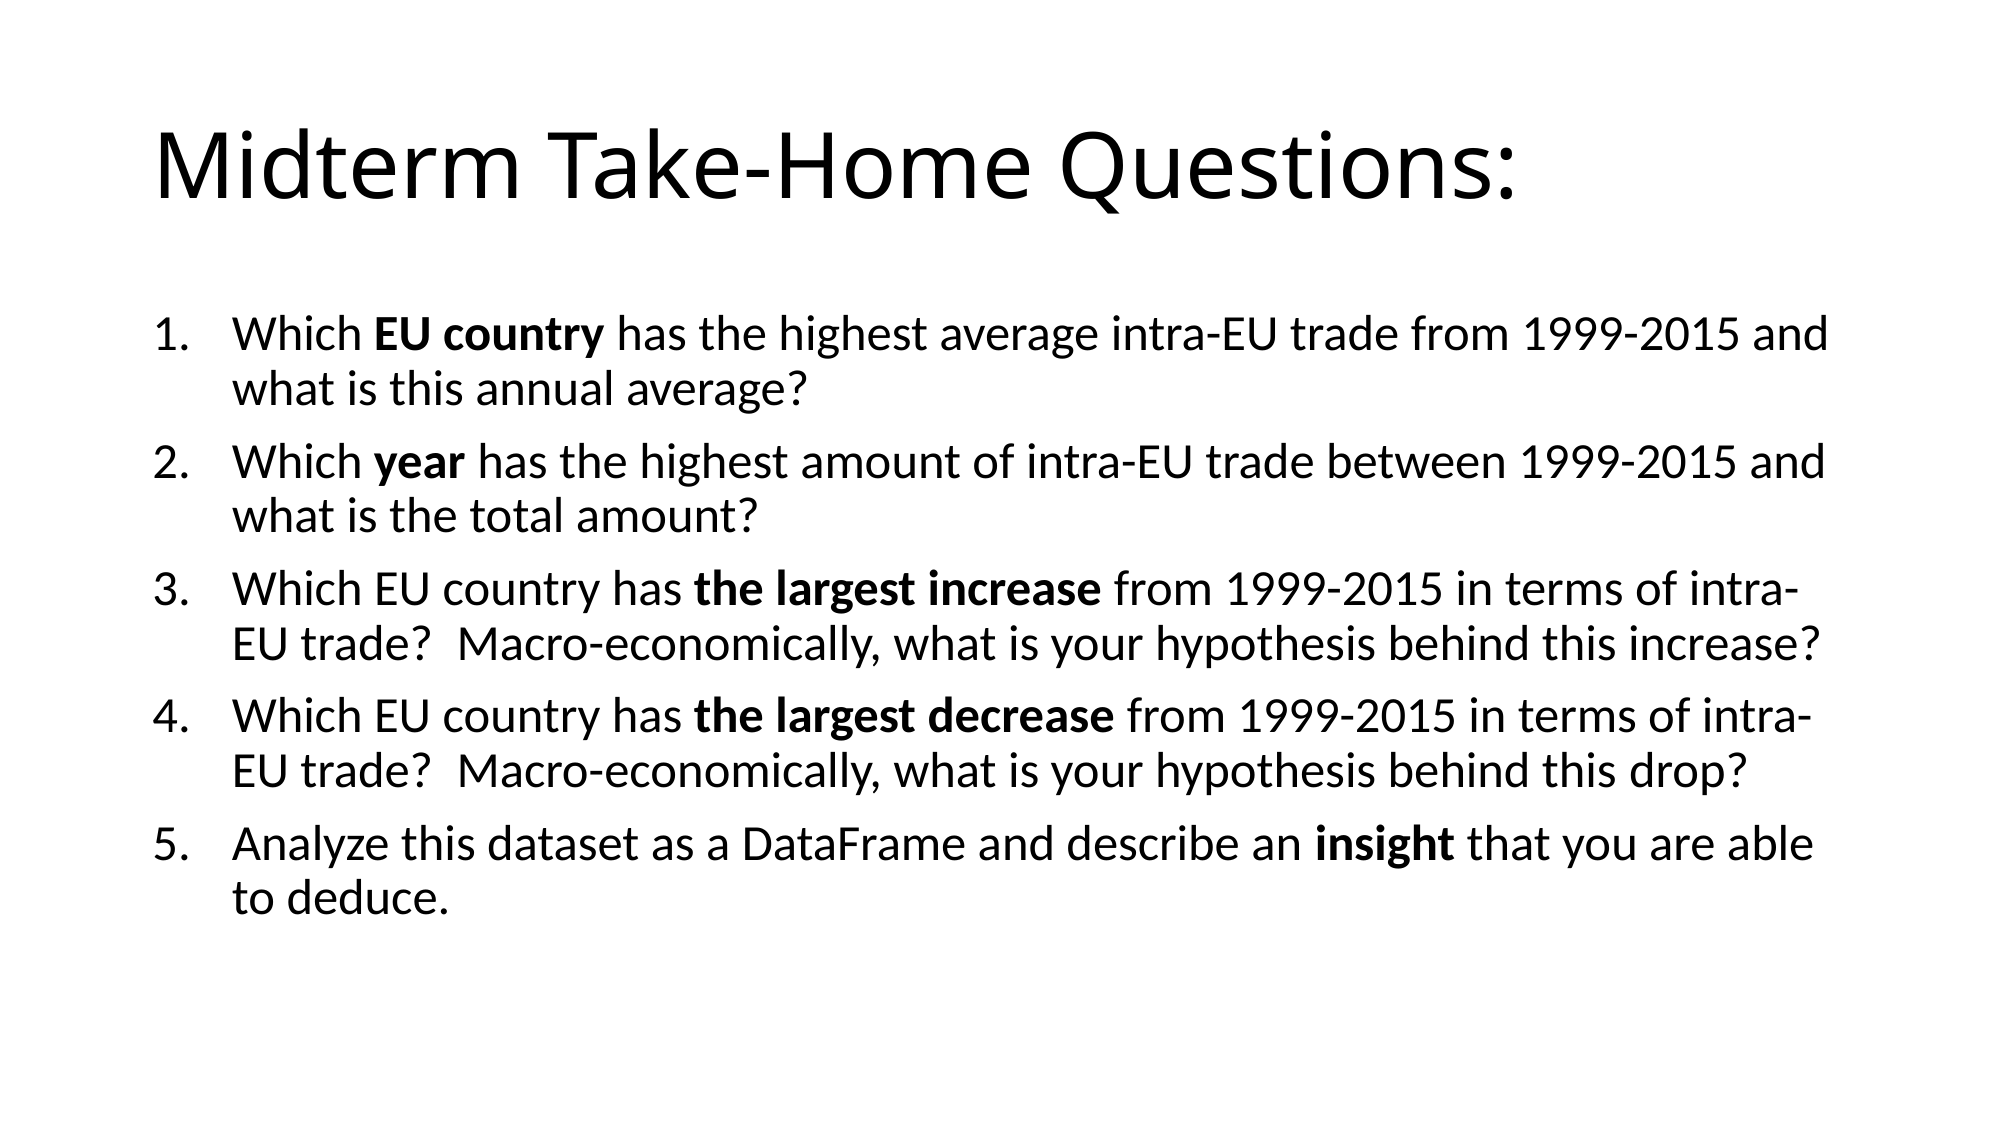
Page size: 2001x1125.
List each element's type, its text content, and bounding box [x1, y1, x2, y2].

list Which EU country has the highest average intra-EU trade from 1999-2015 and what is this annual average? Which year has the highest amount of intra-EU trade between 1999-2015 and what is the total amount? Which EU country has the largest increase from 1999-2015 in terms of intra-EU trade? Macro-economically, what is your hypothesis behind this increase? Which EU country has the largest decrease from 1999-2015 in terms of intra-EU trade? Macro-economically, what is your hypothesis behind this drop? Analyze this dataset as a DataFrame and describe an insight that you are able to deduce. [137, 299, 1863, 1014]
title Midterm Take-Home Questions: [137, 59, 1863, 278]
